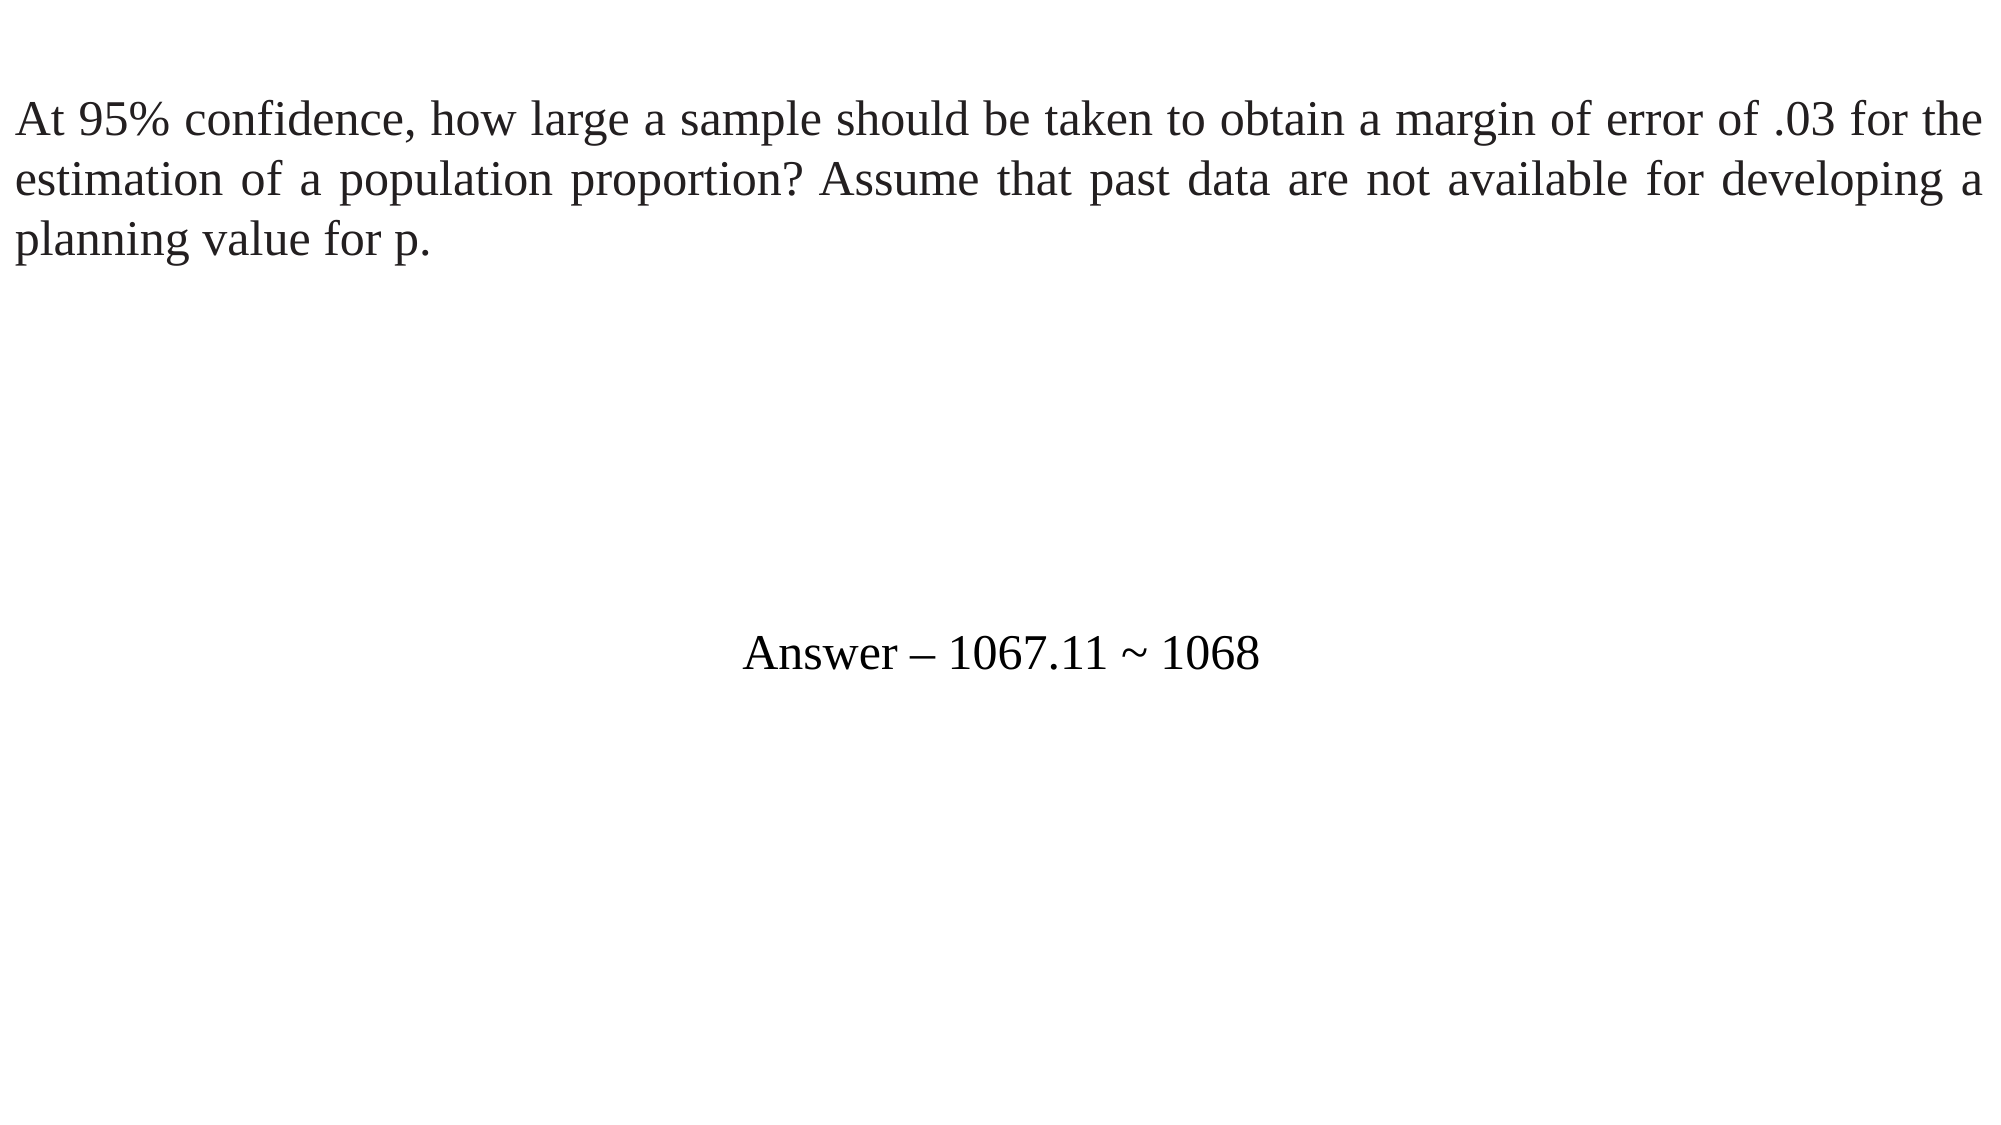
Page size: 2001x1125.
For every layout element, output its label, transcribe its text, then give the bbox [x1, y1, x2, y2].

text_box Answer – 1067.11 ~ 1068 [727, 611, 1276, 687]
text_box At 95% confidence, how large a sample should be taken to obtain a margin of error of .03 for the estimation of a population proportion? Assume that past data are not available for developing a planning value for p. [0, 78, 2000, 453]
